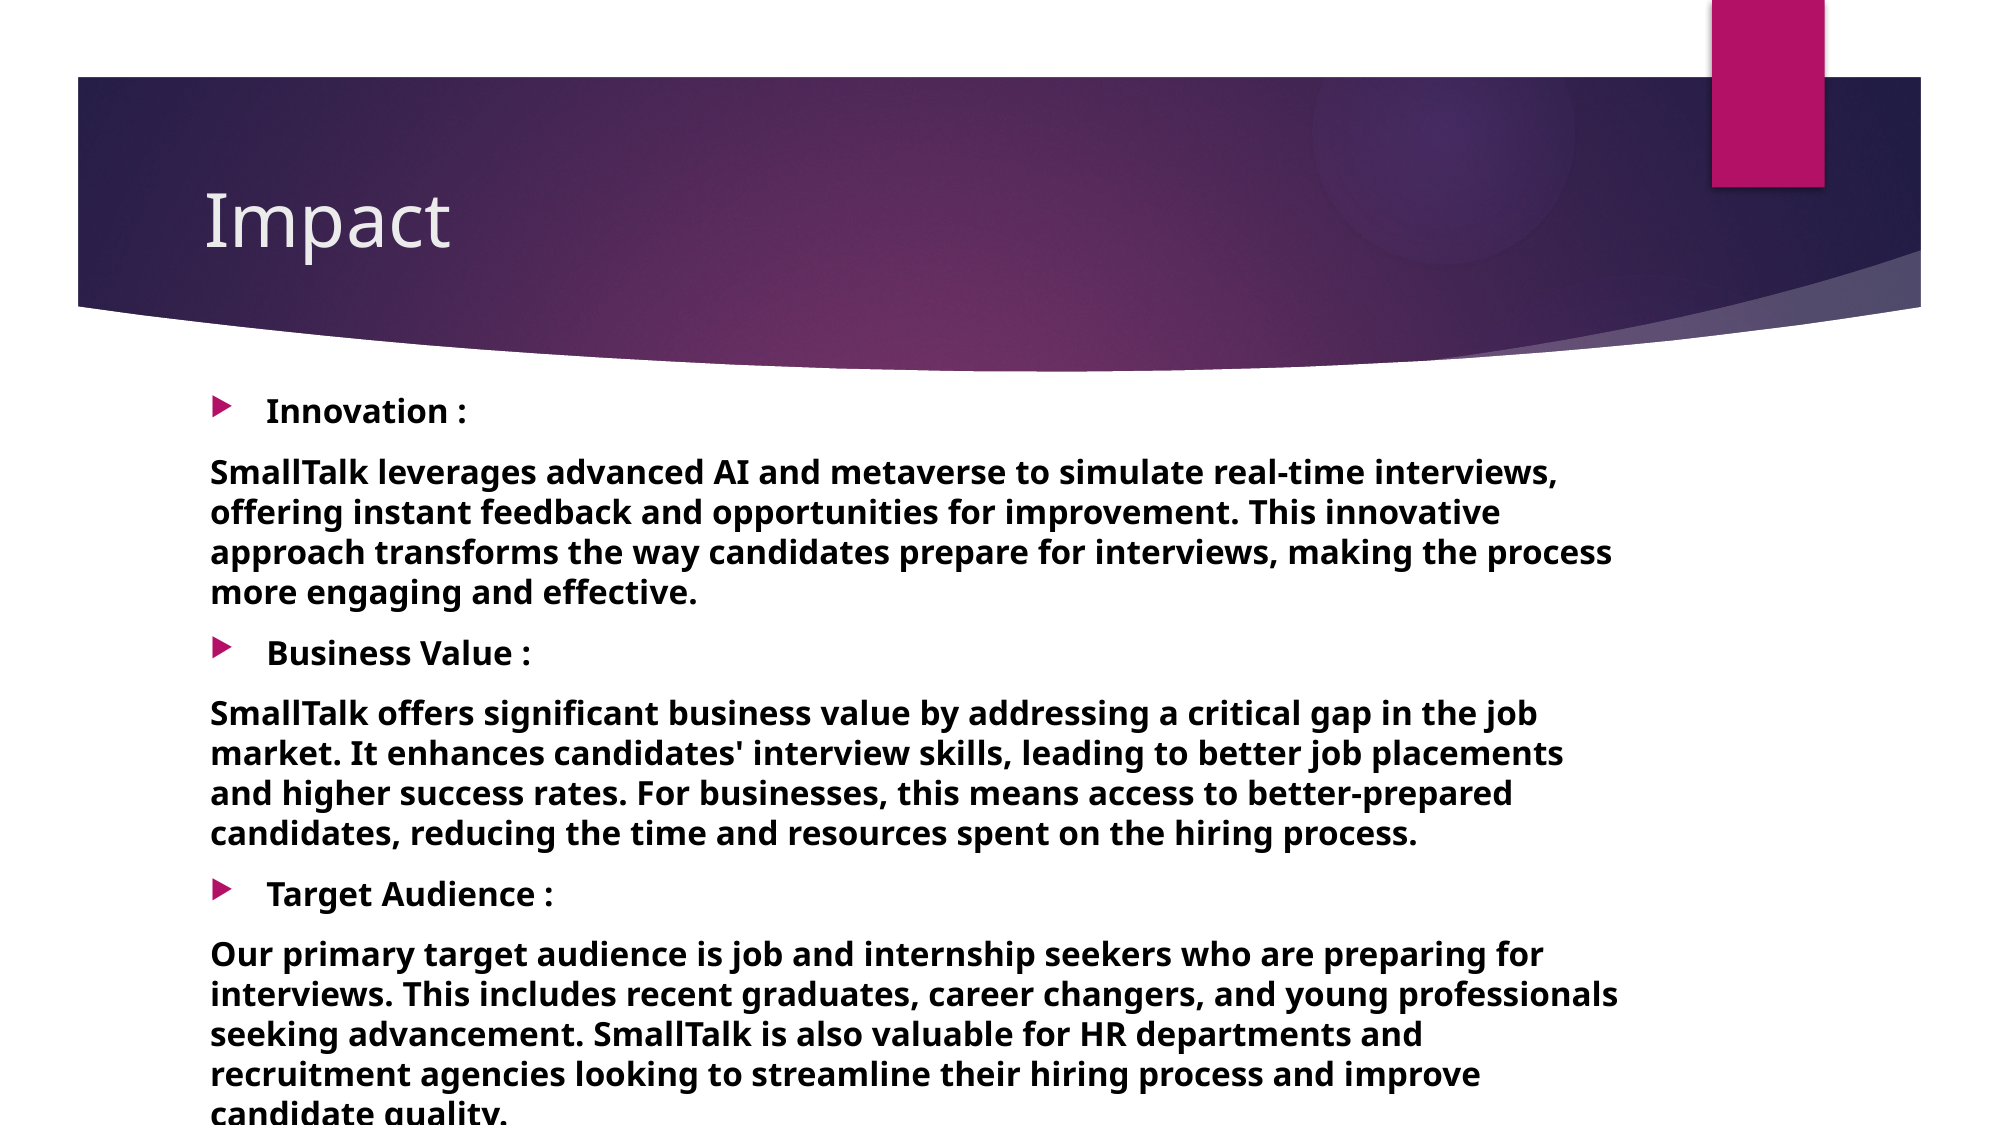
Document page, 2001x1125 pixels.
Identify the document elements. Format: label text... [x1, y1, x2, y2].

title Impact [189, 159, 1627, 276]
list Innovation : SmallTalk leverages advanced AI and metaverse to simulate real-time interviews, offering instant feedback and opportunities for improvement. This innovative approach transforms the way candidates prepare for interviews, making the process more engaging and effective. Business Value : SmallTalk offers significant business value by addressing a critical gap in the job market. It enhances candidates' interview skills, leading to better job placements and higher success rates. For businesses, this means access to better-prepared candidates, reducing the time and resources spent on the hiring process. Target Audience : Our primary target audience is job and internship seekers who are preparing for interviews. This includes recent graduates, career changers, and young professionals seeking advancement. SmallTalk is also valuable for HR departments and recruitment agencies looking to streamline their hiring process and improve candidate quality. [195, 382, 1643, 944]
